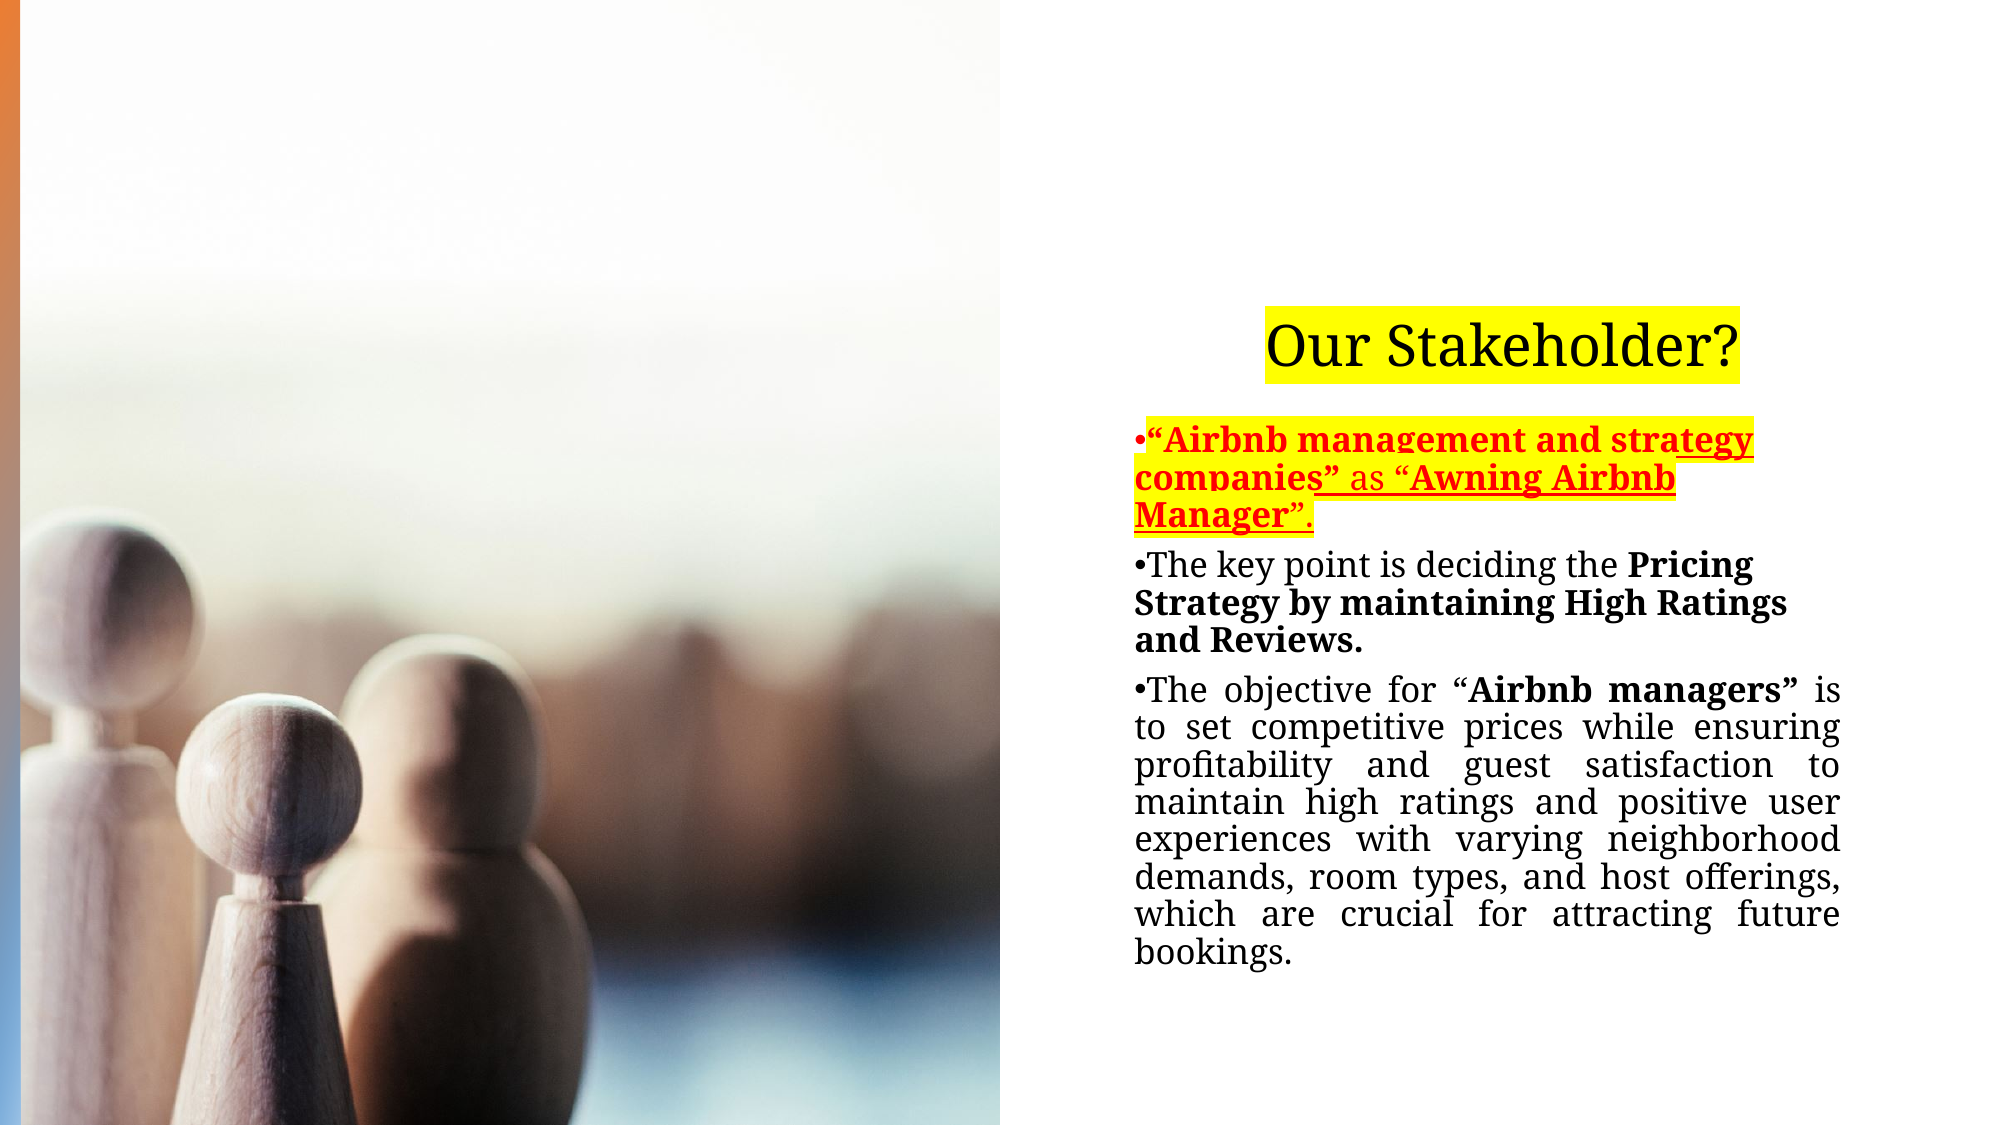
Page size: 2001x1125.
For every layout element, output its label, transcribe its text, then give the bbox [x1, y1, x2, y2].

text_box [0, 0, 21, 1125]
picture [21, 0, 1001, 1125]
text_box Our Stakeholder? [1119, 245, 1857, 387]
text_box “Airbnb management and strategy companies” as “Awning Airbnb Manager”. The key point is deciding the Pricing Strategy by maintaining High Ratings and Reviews. The objective for “Airbnb managers” is to set competitive prices while ensuring profitability and guest satisfaction to maintain high ratings and positive user experiences with varying neighborhood demands, room types, and host offerings, which are crucial for attracting future bookings. [1119, 415, 1857, 982]
